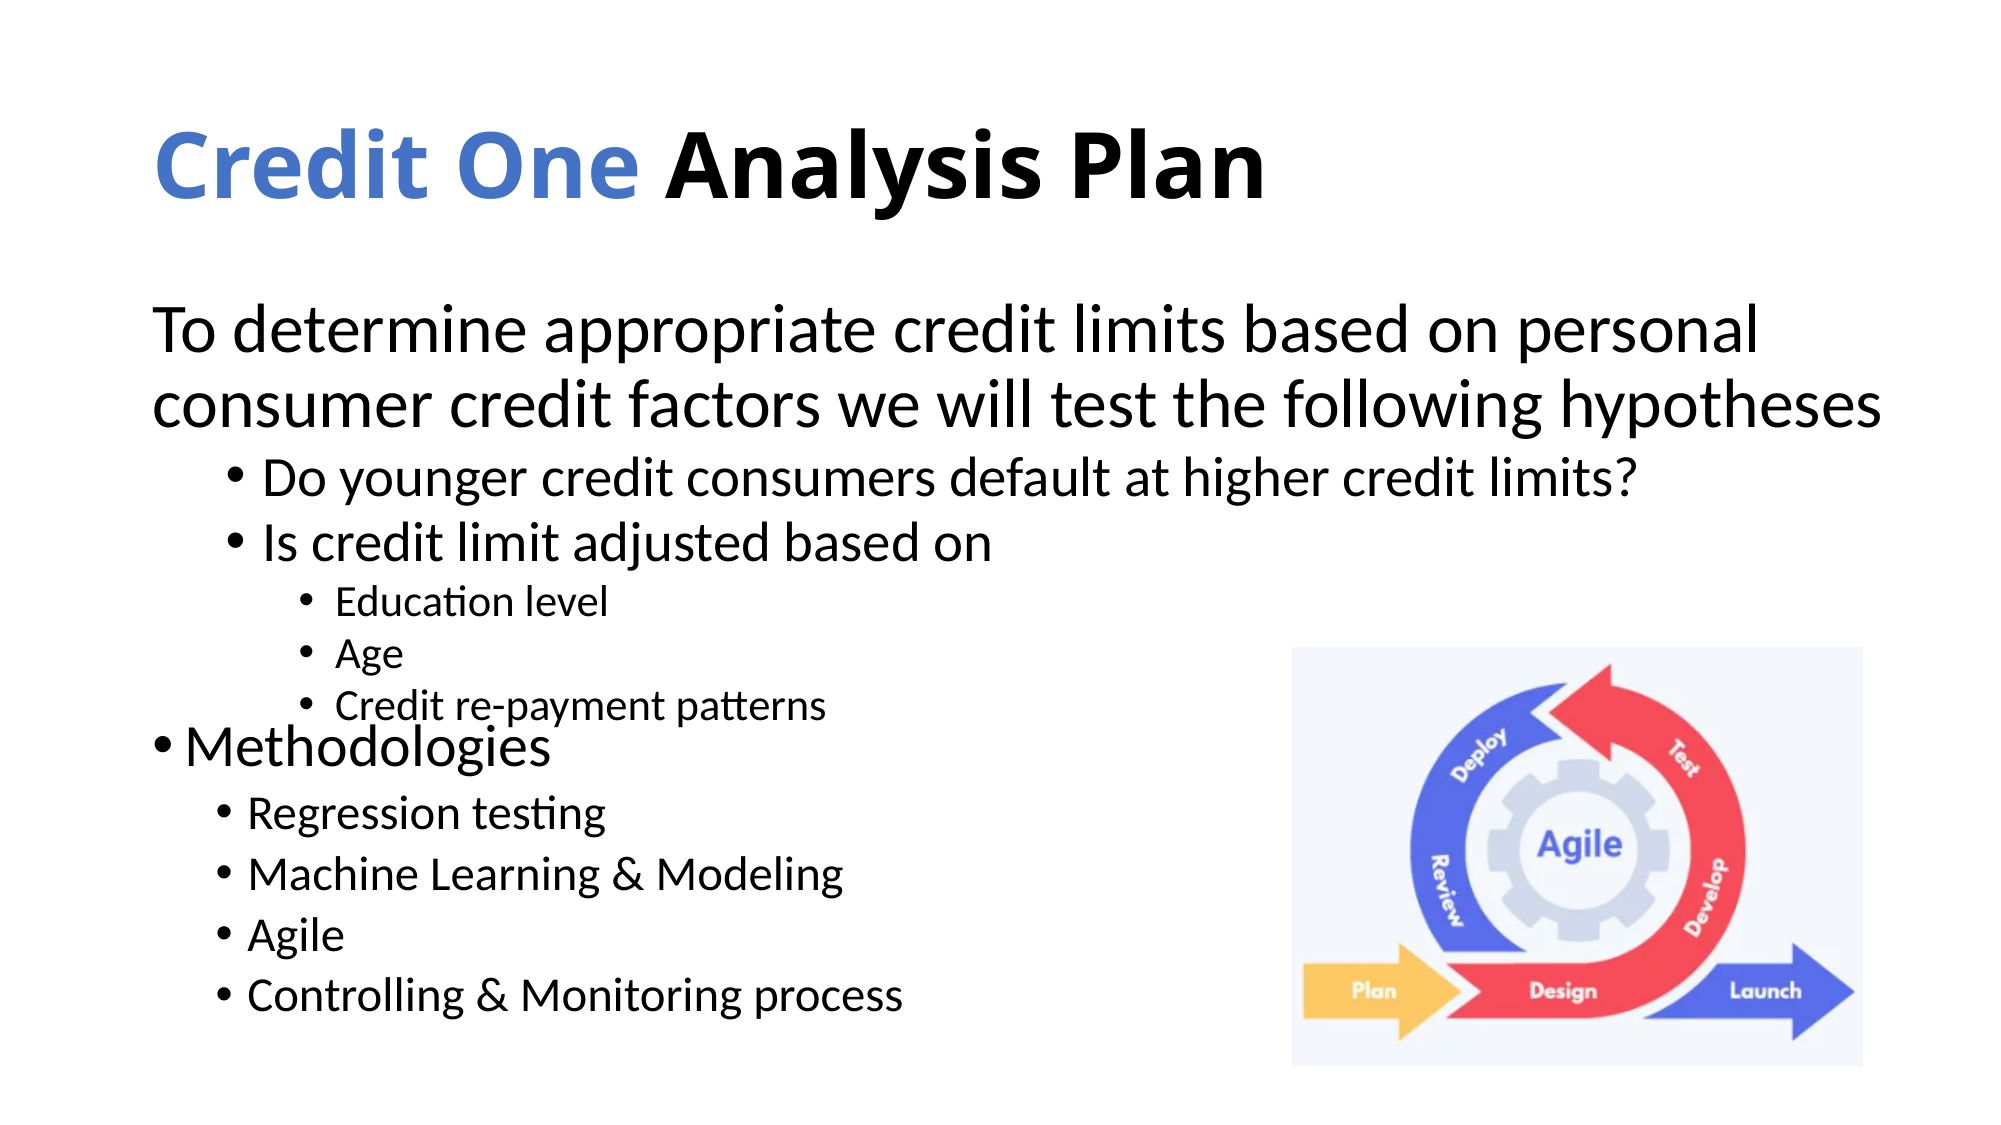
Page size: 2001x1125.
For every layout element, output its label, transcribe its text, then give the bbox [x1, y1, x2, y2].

title Credit One Analysis Plan [137, 59, 1863, 278]
list Methodologies Regression testing Machine Learning & Modeling Agile Controlling & Monitoring process [137, 772, 1292, 1033]
picture [1292, 647, 1863, 1066]
text_box To determine appropriate credit limits based on personal consumer credit factors we will test the following hypotheses Do younger credit consumers default at higher credit limits? Is credit limit adjusted based on Education level Age Credit re-payment patterns [137, 284, 1925, 772]
